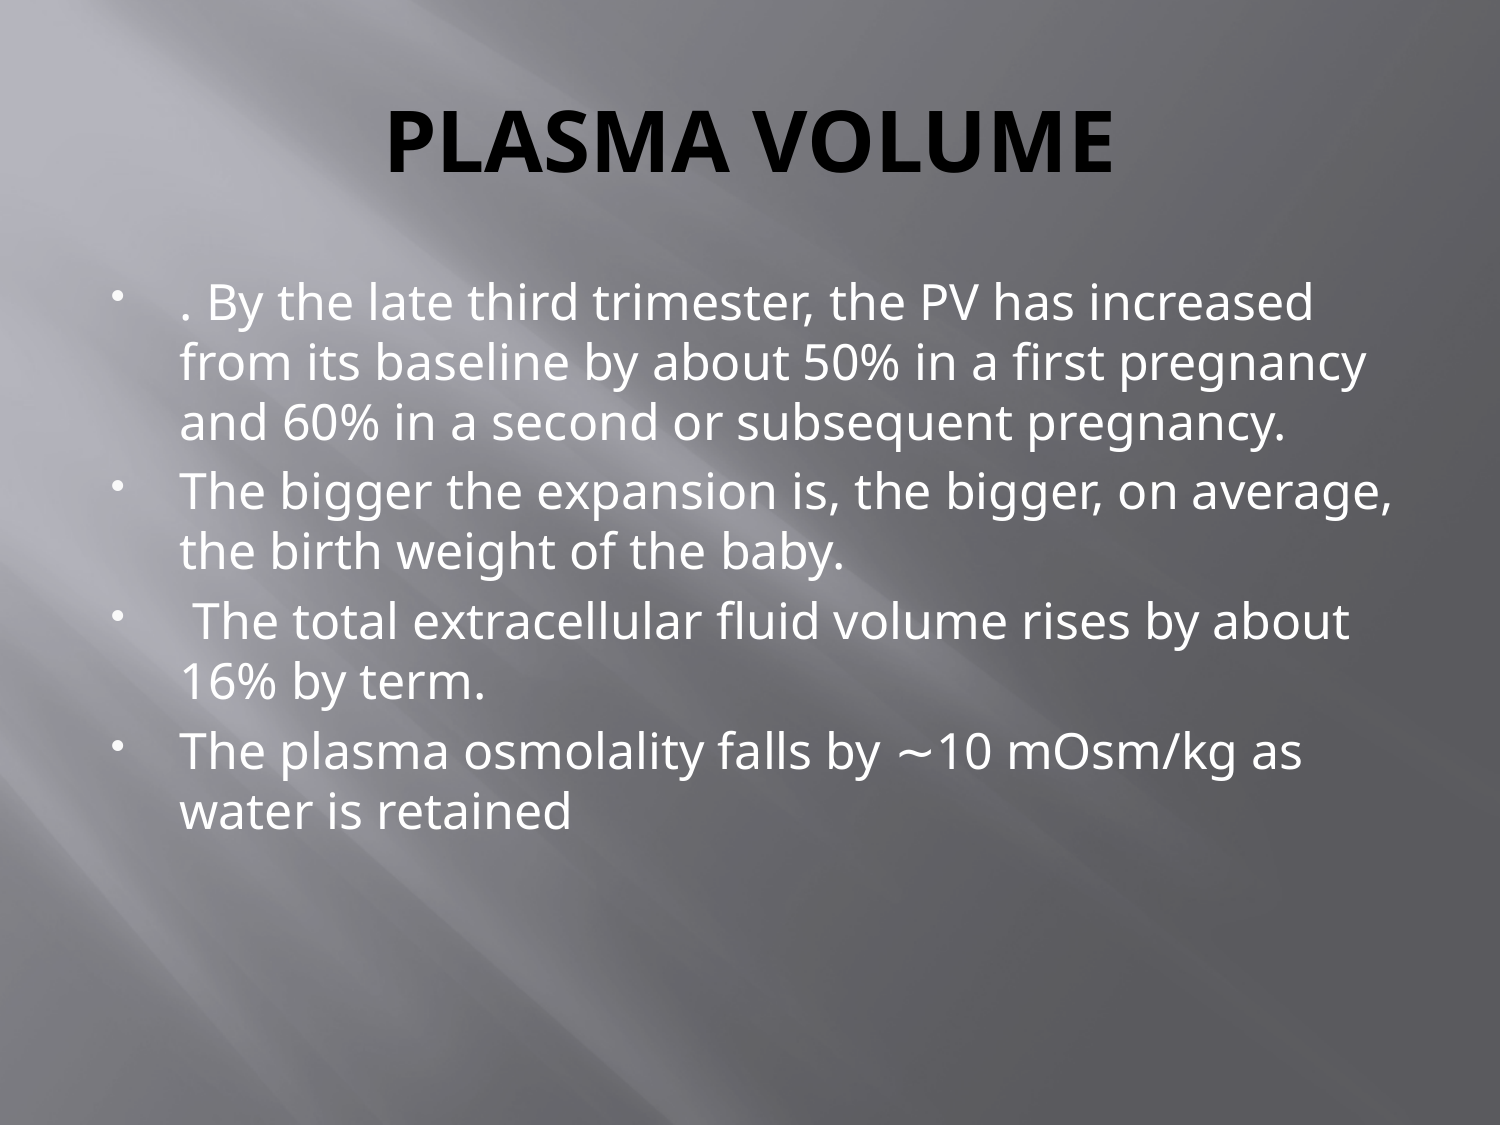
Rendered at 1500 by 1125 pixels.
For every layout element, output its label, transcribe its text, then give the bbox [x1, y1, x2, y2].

list . By the late third trimester, the PV has increased from its baseline by about 50% in a first pregnancy and 60% in a second or subsequent pregnancy. The bigger the expansion is, the bigger, on average, the birth weight of the baby. The total extracellular fluid volume rises by about 16% by term. The plasma osmolality falls by ∼10 mOsm/kg as water is retained [75, 262, 1425, 1035]
title PLASMA VOLUME [75, 45, 1425, 233]
